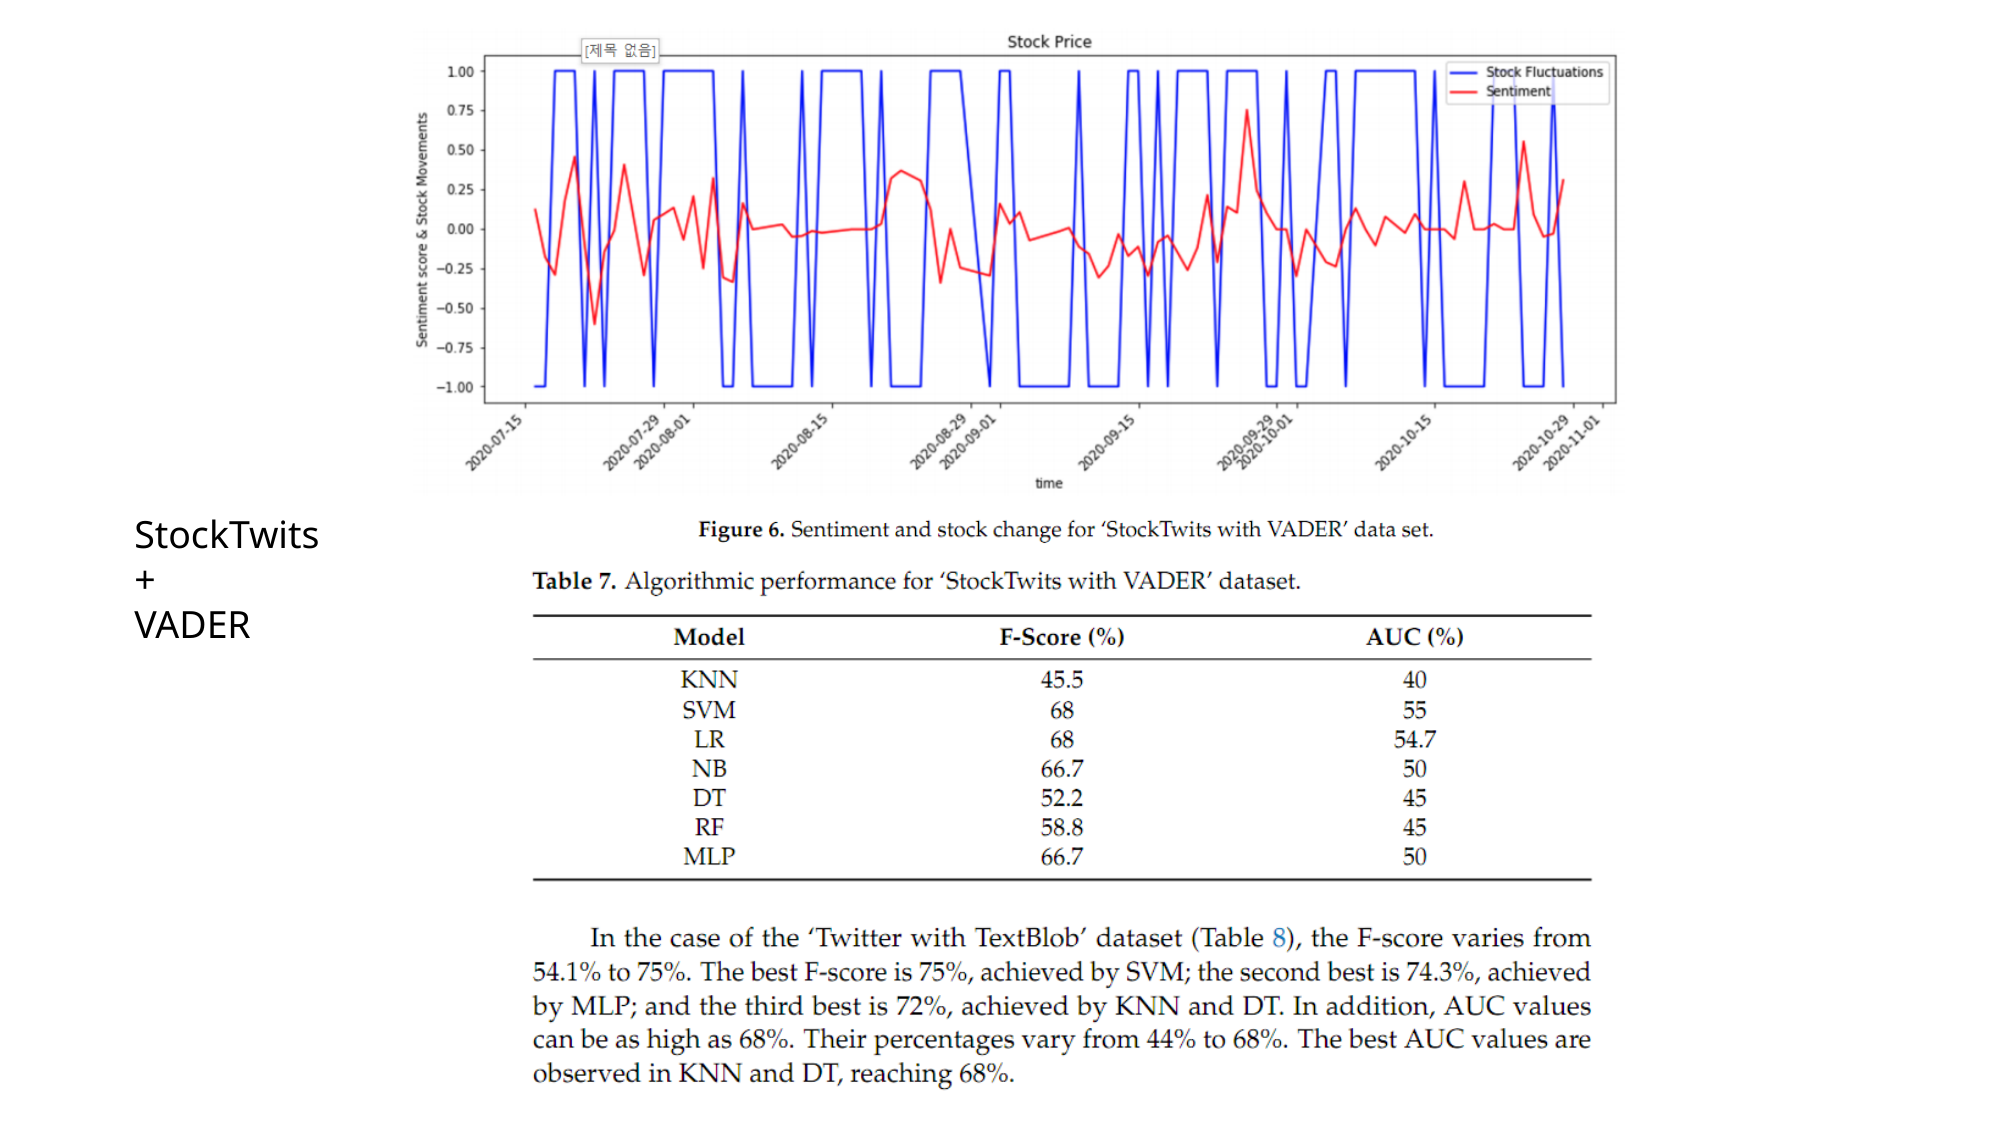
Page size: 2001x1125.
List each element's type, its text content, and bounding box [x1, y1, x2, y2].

picture [522, 562, 1624, 1099]
picture [401, 25, 1681, 553]
text_box StockTwits + VADER [119, 503, 376, 654]
